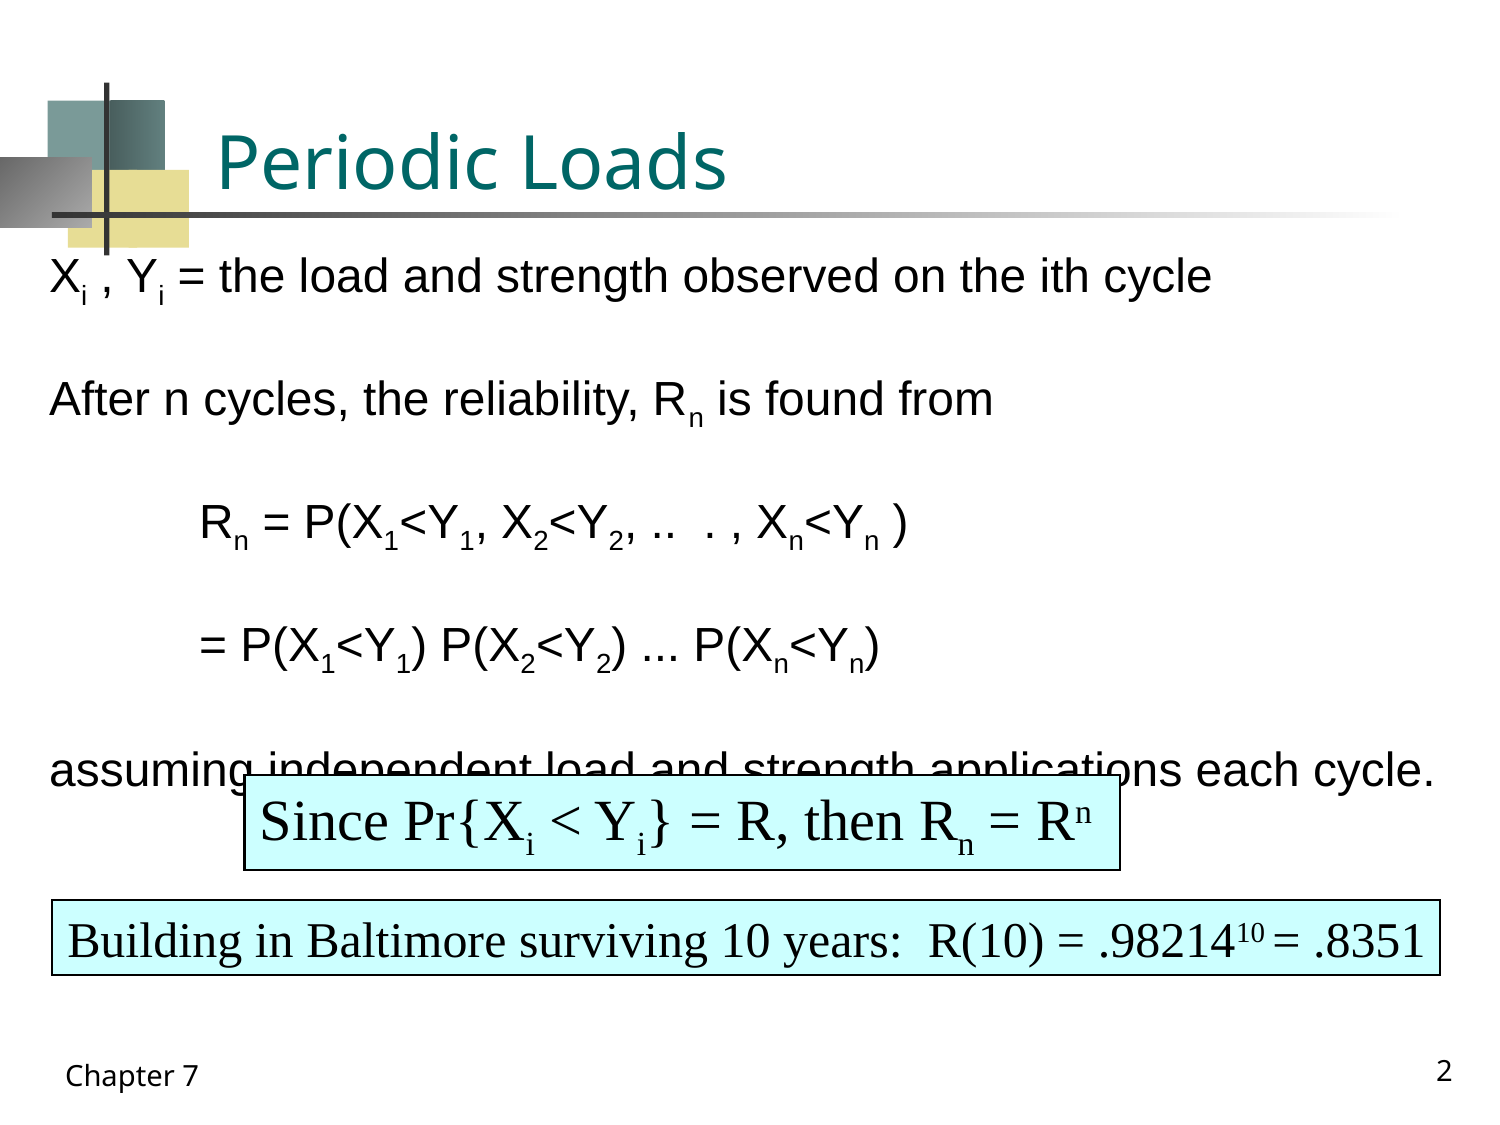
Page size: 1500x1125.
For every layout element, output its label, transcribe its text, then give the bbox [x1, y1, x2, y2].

title Periodic Loads [200, 62, 1363, 213]
text_box Since Pr{Xi < Yi} = R, then Rn = Rn [244, 774, 1120, 870]
slide_number Chapter 7 [49, 1024, 363, 1101]
slide_number 2 [1154, 1023, 1468, 1100]
text_box Xi , Yi = the load and strength observed on the ith cycle After n cycles, the reliability, Rn is found from Rn = P(X1<Y1, X2<Y2, .. . , Xn<Yn ) = P(X1<Y1) P(X2<Y2) ... P(Xn<Yn) assuming independent load and strength applications each cycle. [33, 237, 1466, 804]
text_box Building in Baltimore surviving 10 years: R(10) = .9821410 = .8351 [52, 899, 1441, 975]
